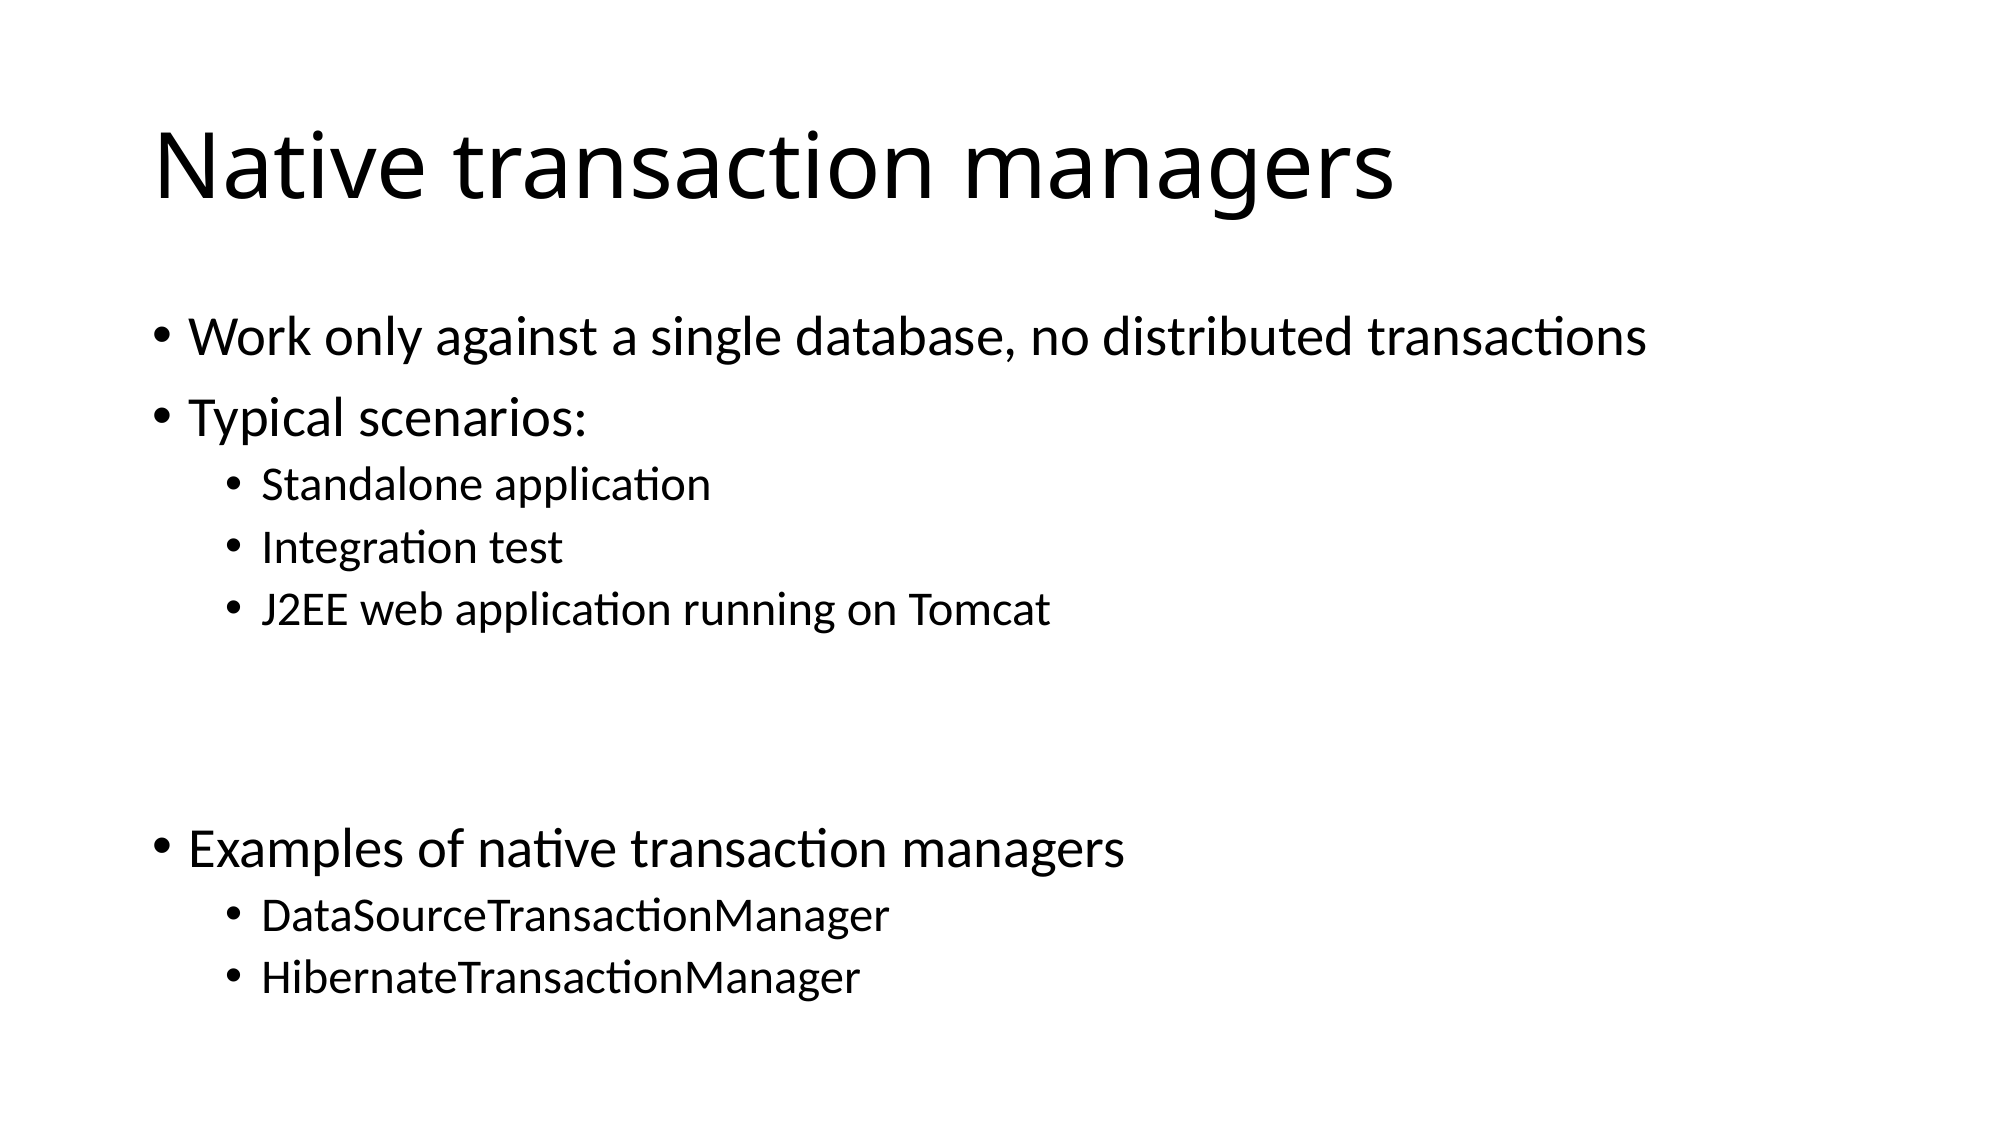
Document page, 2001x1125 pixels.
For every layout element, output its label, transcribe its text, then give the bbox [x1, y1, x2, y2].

list Work only against a single database, no distributed transactions Typical scenarios: Standalone application Integration test J2EE web application running on Tomcat Examples of native transaction managers DataSourceTransactionManager HibernateTransactionManager [137, 299, 1863, 1014]
title Native transaction managers [137, 59, 1863, 278]
